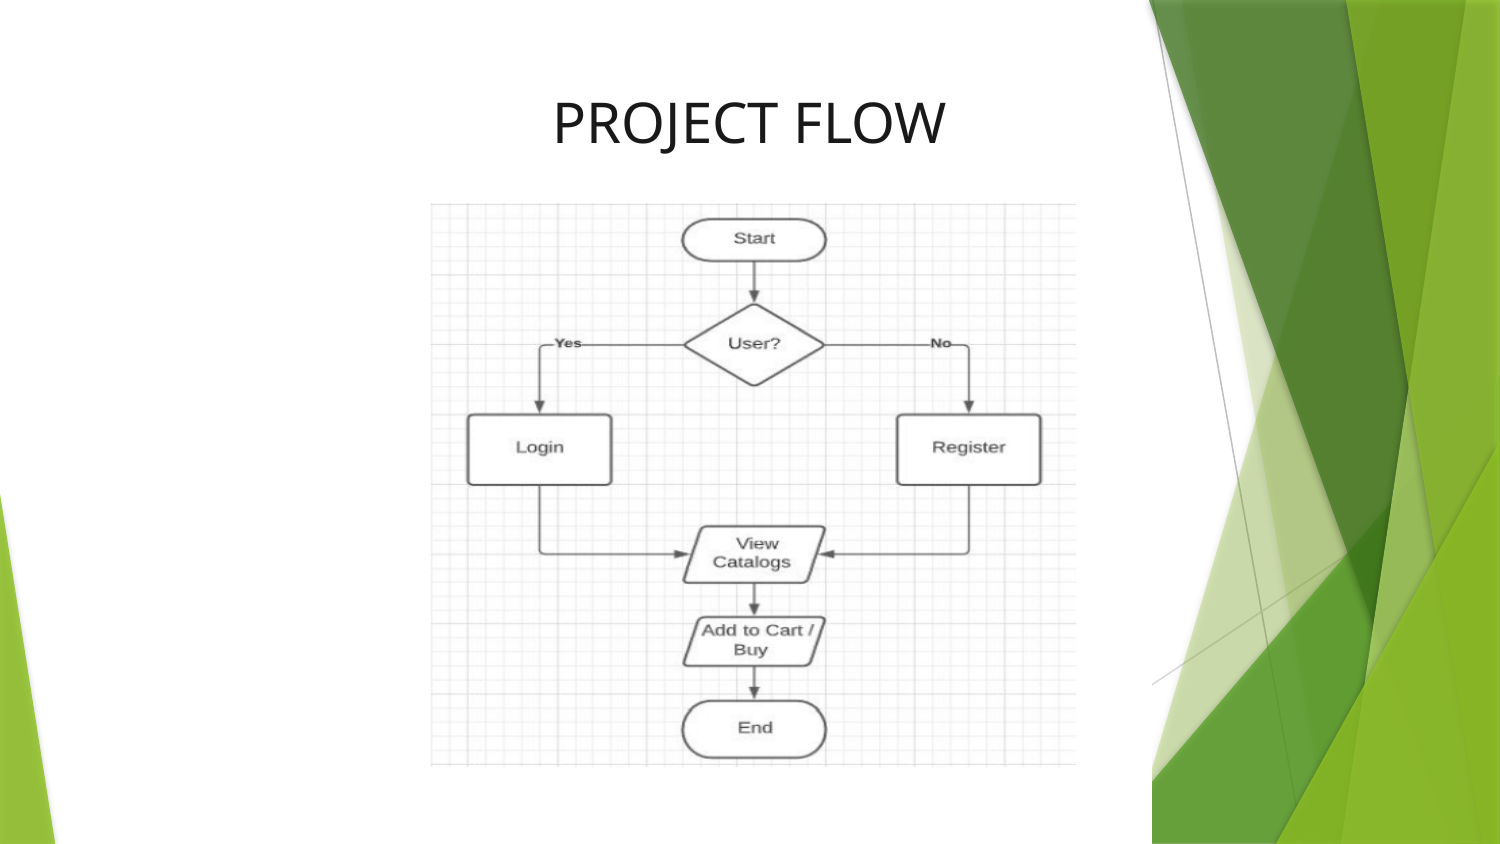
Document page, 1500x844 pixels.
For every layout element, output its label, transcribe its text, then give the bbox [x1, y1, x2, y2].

picture [365, 184, 1152, 844]
title PROJECT FLOW [116, 71, 1383, 166]
